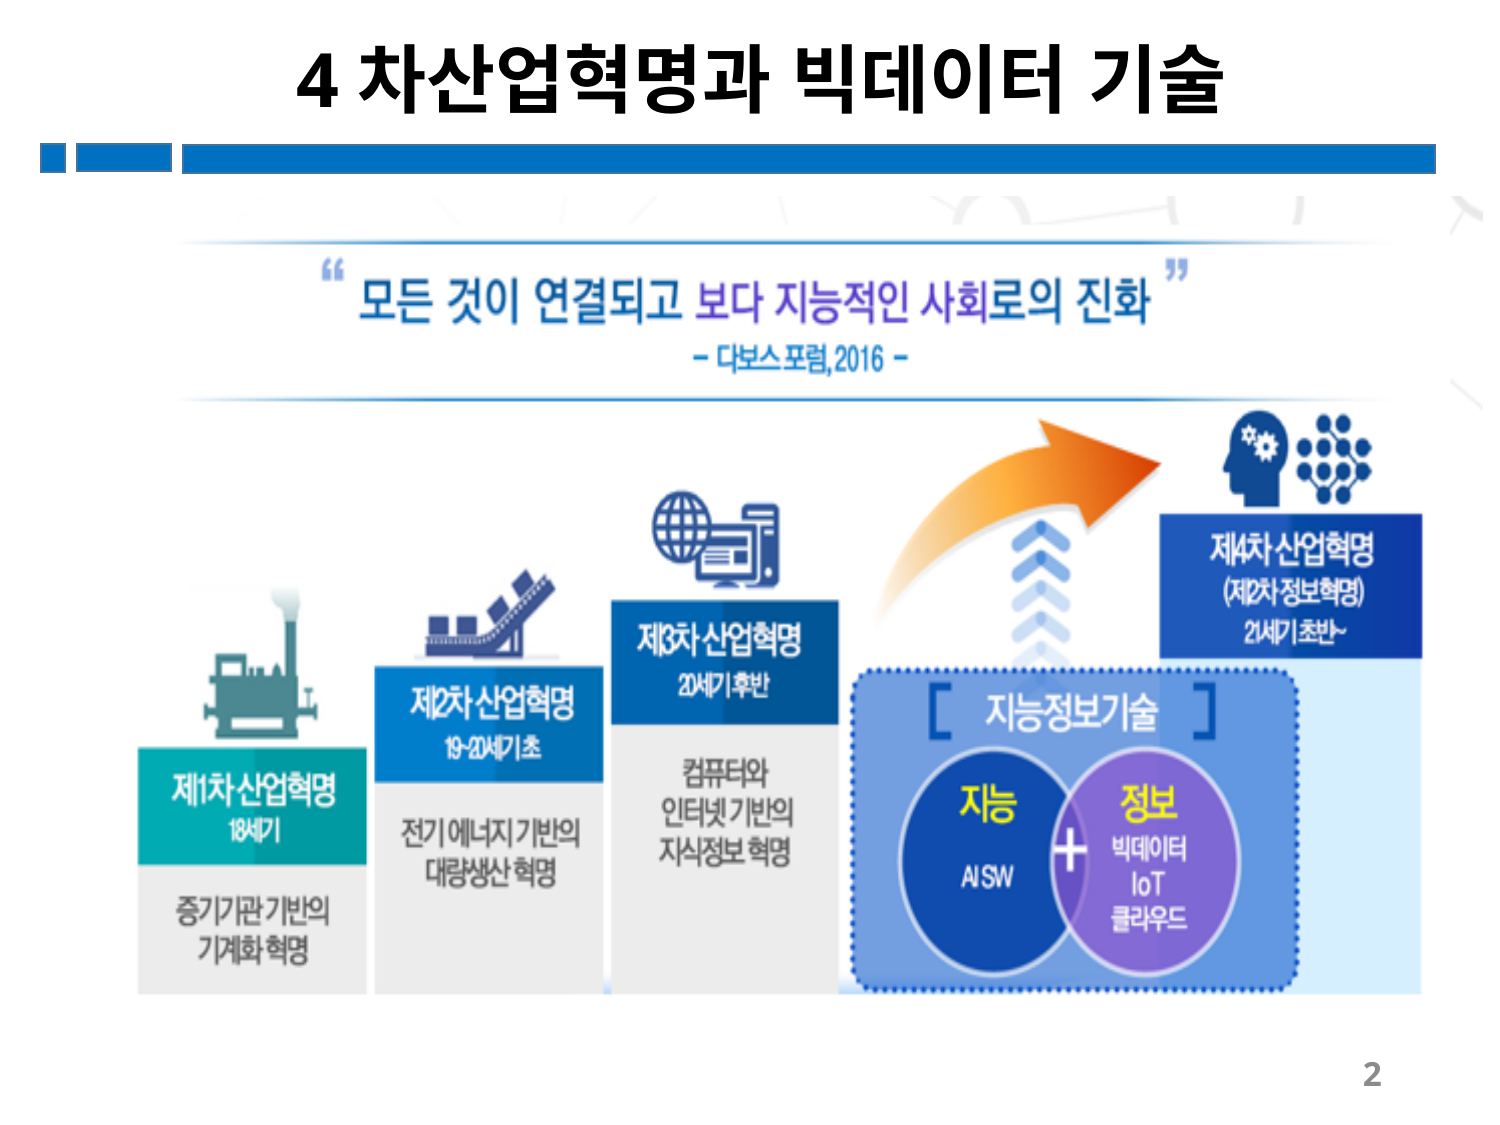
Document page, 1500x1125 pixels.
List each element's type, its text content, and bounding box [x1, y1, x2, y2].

slide_number 2 [1059, 1071, 1397, 1103]
picture [88, 196, 1483, 1071]
text_box [76, 143, 172, 172]
text_box [182, 144, 1436, 174]
text_box 4차산업혁명과 빅데이터 기술 [100, 25, 1424, 130]
text_box [40, 143, 66, 173]
